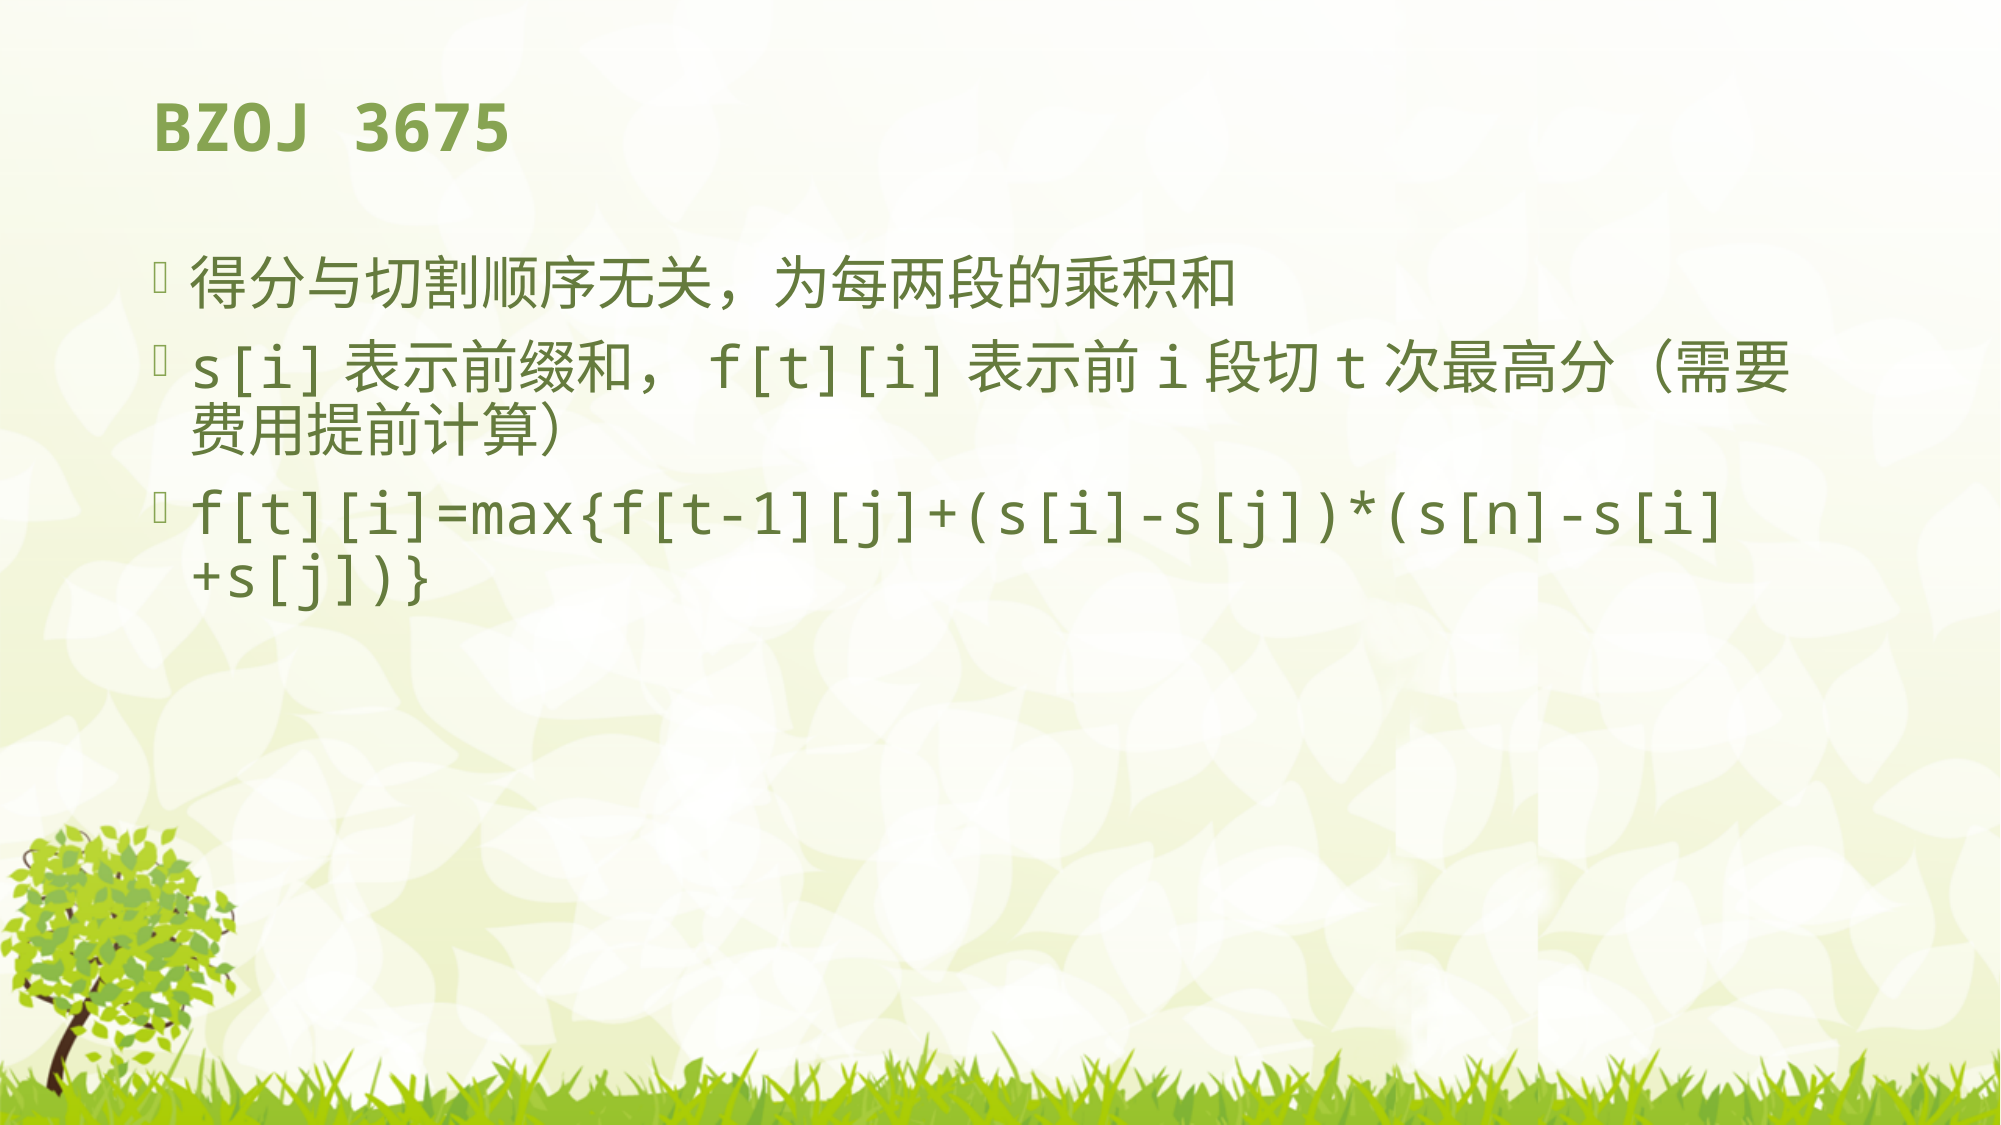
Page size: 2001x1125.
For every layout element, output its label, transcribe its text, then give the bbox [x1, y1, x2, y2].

title BZOJ 3675 [137, 59, 1863, 200]
list 得分与切割顺序无关，为每两段的乘积和 s[i]表示前缀和，f[t][i]表示前i段切t次最高分（需要费用提前计算） f[t][i]=max{f[t-1][j]+(s[i]-s[j])*(s[n]-s[i]+s[j])} [137, 246, 1863, 1034]
picture [0, 0, 2001, 1125]
